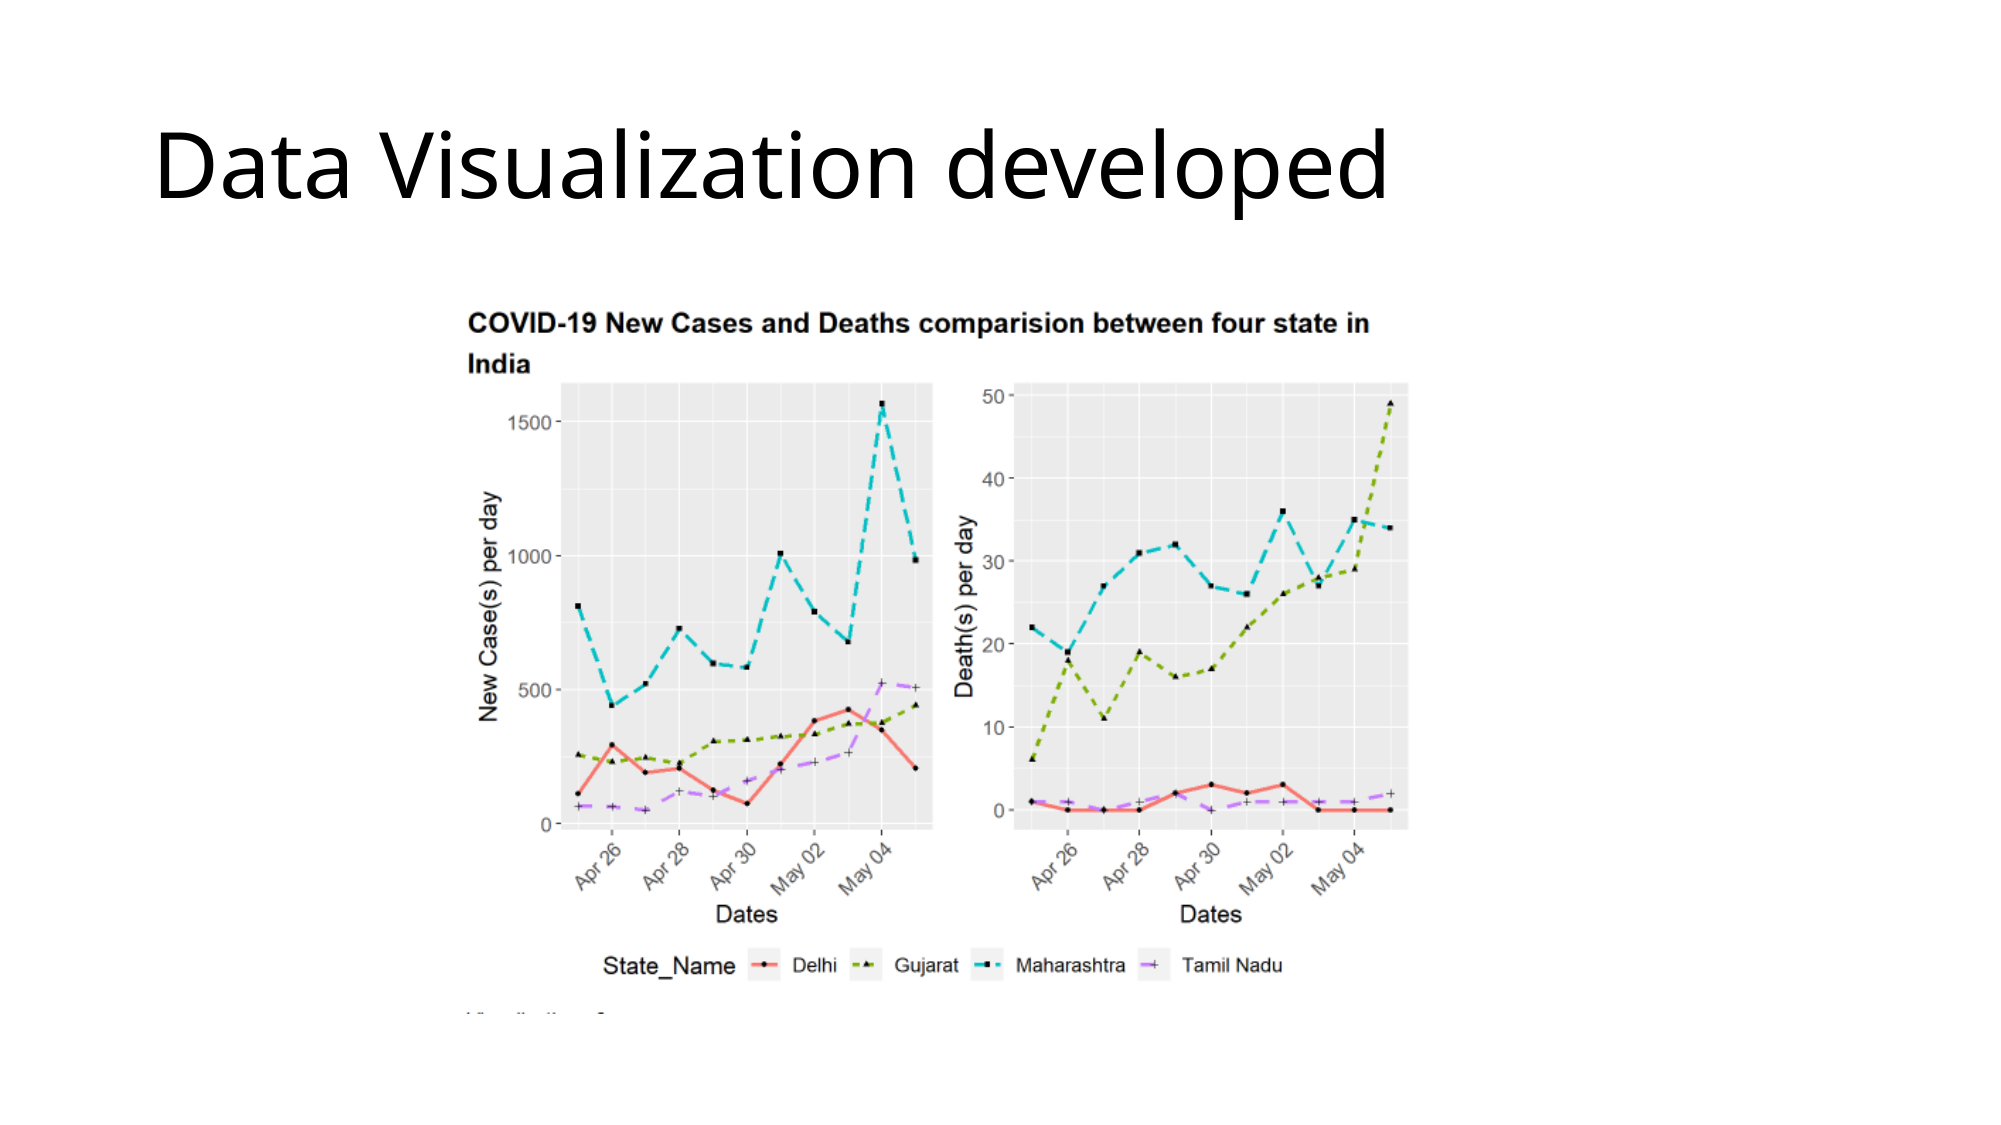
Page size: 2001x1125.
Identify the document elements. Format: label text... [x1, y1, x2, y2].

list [448, 299, 1552, 1014]
title Data Visualization developed [137, 59, 1863, 278]
